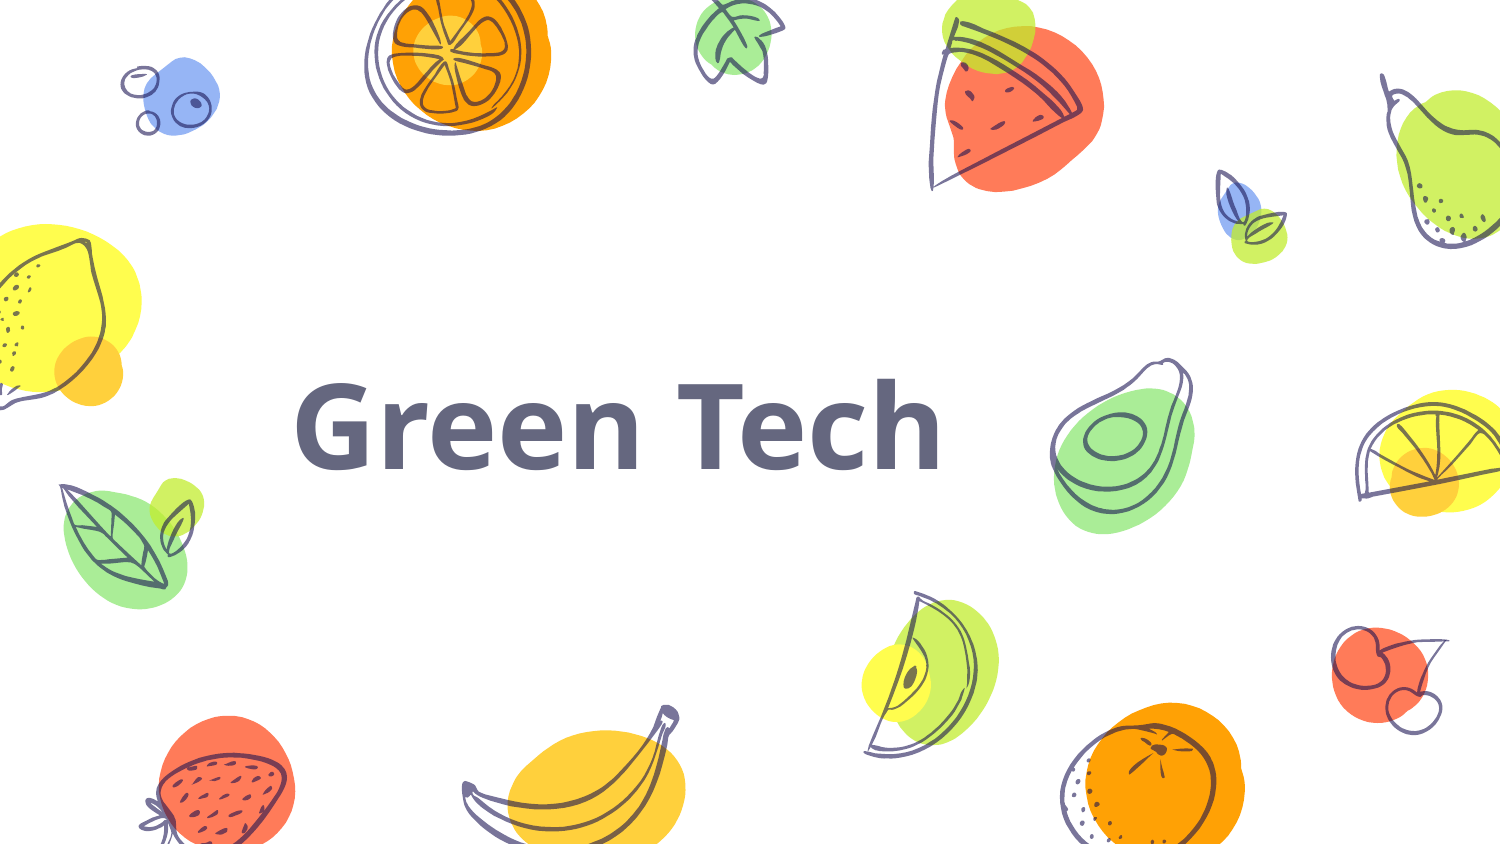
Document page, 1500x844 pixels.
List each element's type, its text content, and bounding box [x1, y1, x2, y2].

title Green Tech [275, 231, 1036, 612]
